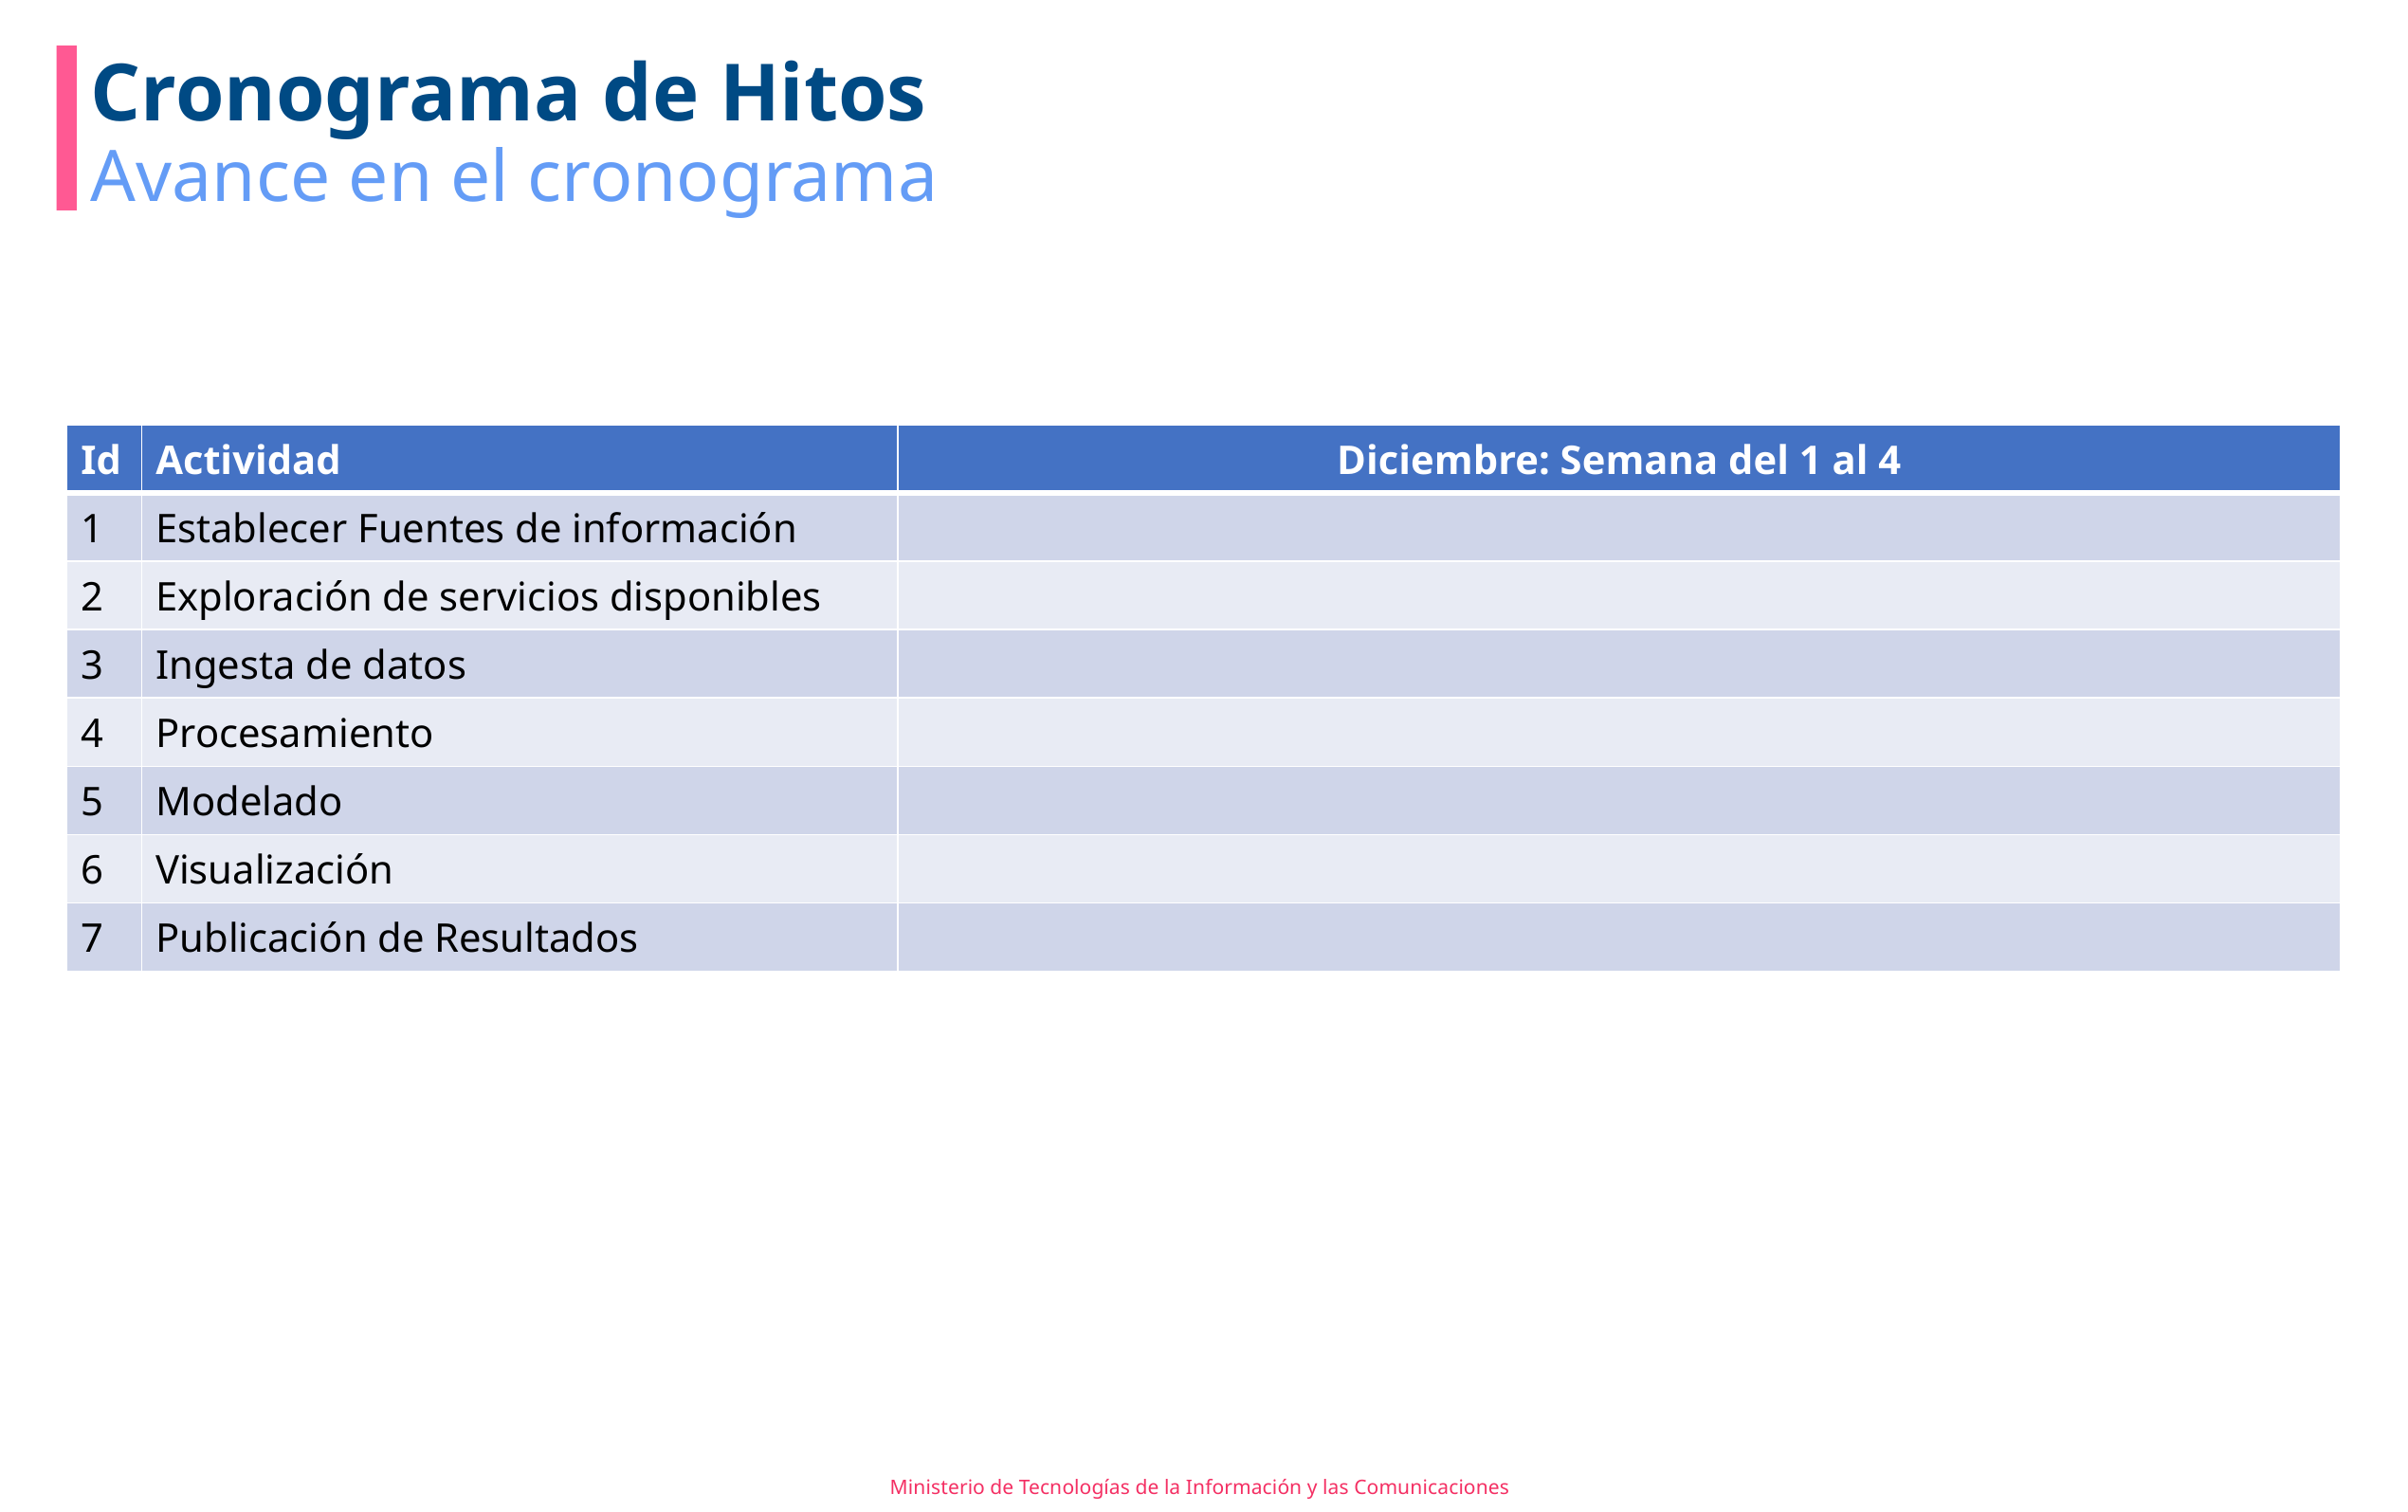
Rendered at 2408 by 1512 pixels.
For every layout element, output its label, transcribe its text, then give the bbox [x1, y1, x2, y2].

table_cell 5 [67, 767, 141, 834]
table_cell 7 [67, 903, 141, 971]
title Cronograma de Hitos [77, 46, 2351, 124]
table_cell Establecer Fuentes de información [142, 496, 897, 560]
table_header Actividad [142, 426, 897, 490]
table_cell 4 [67, 699, 141, 766]
table_cell [899, 496, 2340, 560]
table_header Diciembre: Semana del 1 al 4 [899, 426, 2340, 490]
table_cell [899, 699, 2340, 766]
table_cell 2 [67, 562, 141, 628]
table_cell [899, 767, 2340, 834]
list Avance en el cronograma [77, 133, 1937, 241]
table_cell Visualización [142, 835, 897, 902]
table_cell Exploración de servicios disponibles [142, 562, 897, 628]
table_cell 3 [67, 630, 141, 697]
table_cell [899, 903, 2340, 971]
table_cell Publicación de Resultados [142, 903, 897, 971]
table_cell Procesamiento [142, 699, 897, 766]
table_cell [899, 835, 2340, 902]
table_cell [899, 562, 2340, 628]
table_cell Ingesta de datos [142, 630, 897, 697]
table_cell 1 [67, 496, 141, 560]
table_cell [899, 630, 2340, 697]
table_cell 6 [67, 835, 141, 902]
table_header Id [67, 426, 141, 490]
table_cell Modelado [142, 767, 897, 834]
